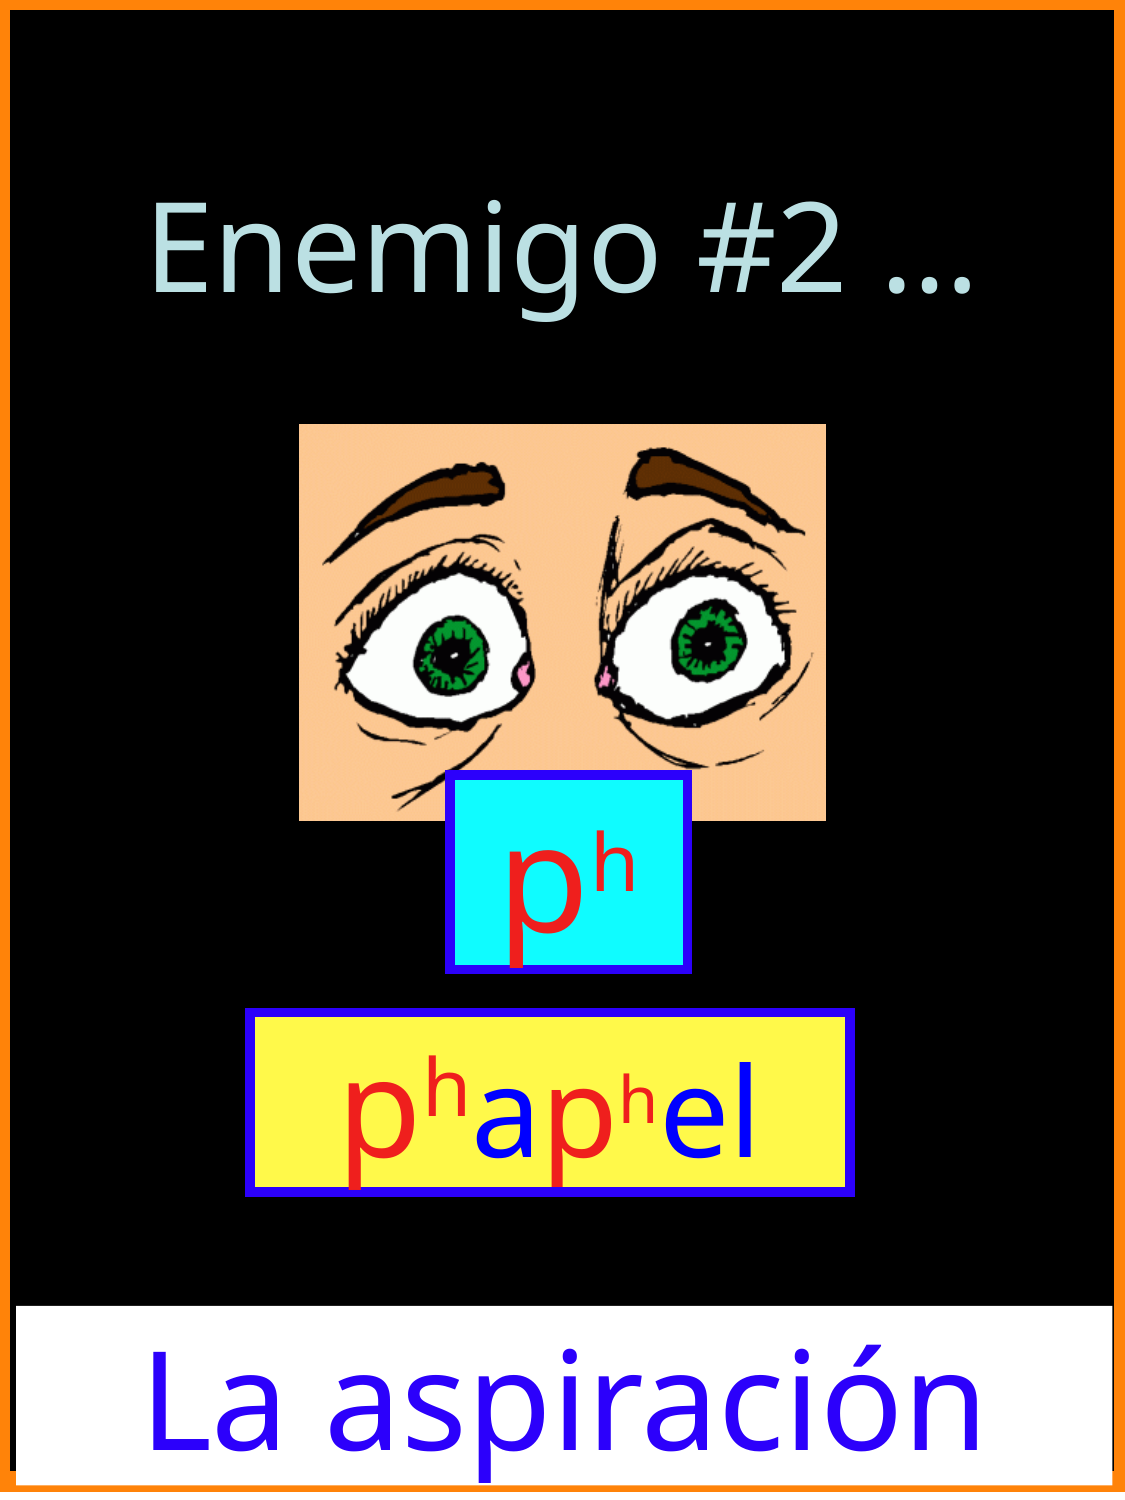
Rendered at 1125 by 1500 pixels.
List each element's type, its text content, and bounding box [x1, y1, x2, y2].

text_box ph [449, 830, 688, 970]
picture [298, 424, 826, 821]
text_box Enemigo #2 … [0, 0, 1125, 1482]
text_box La aspiración [16, 1305, 1113, 1486]
text_box phaphel [249, 1012, 850, 1193]
